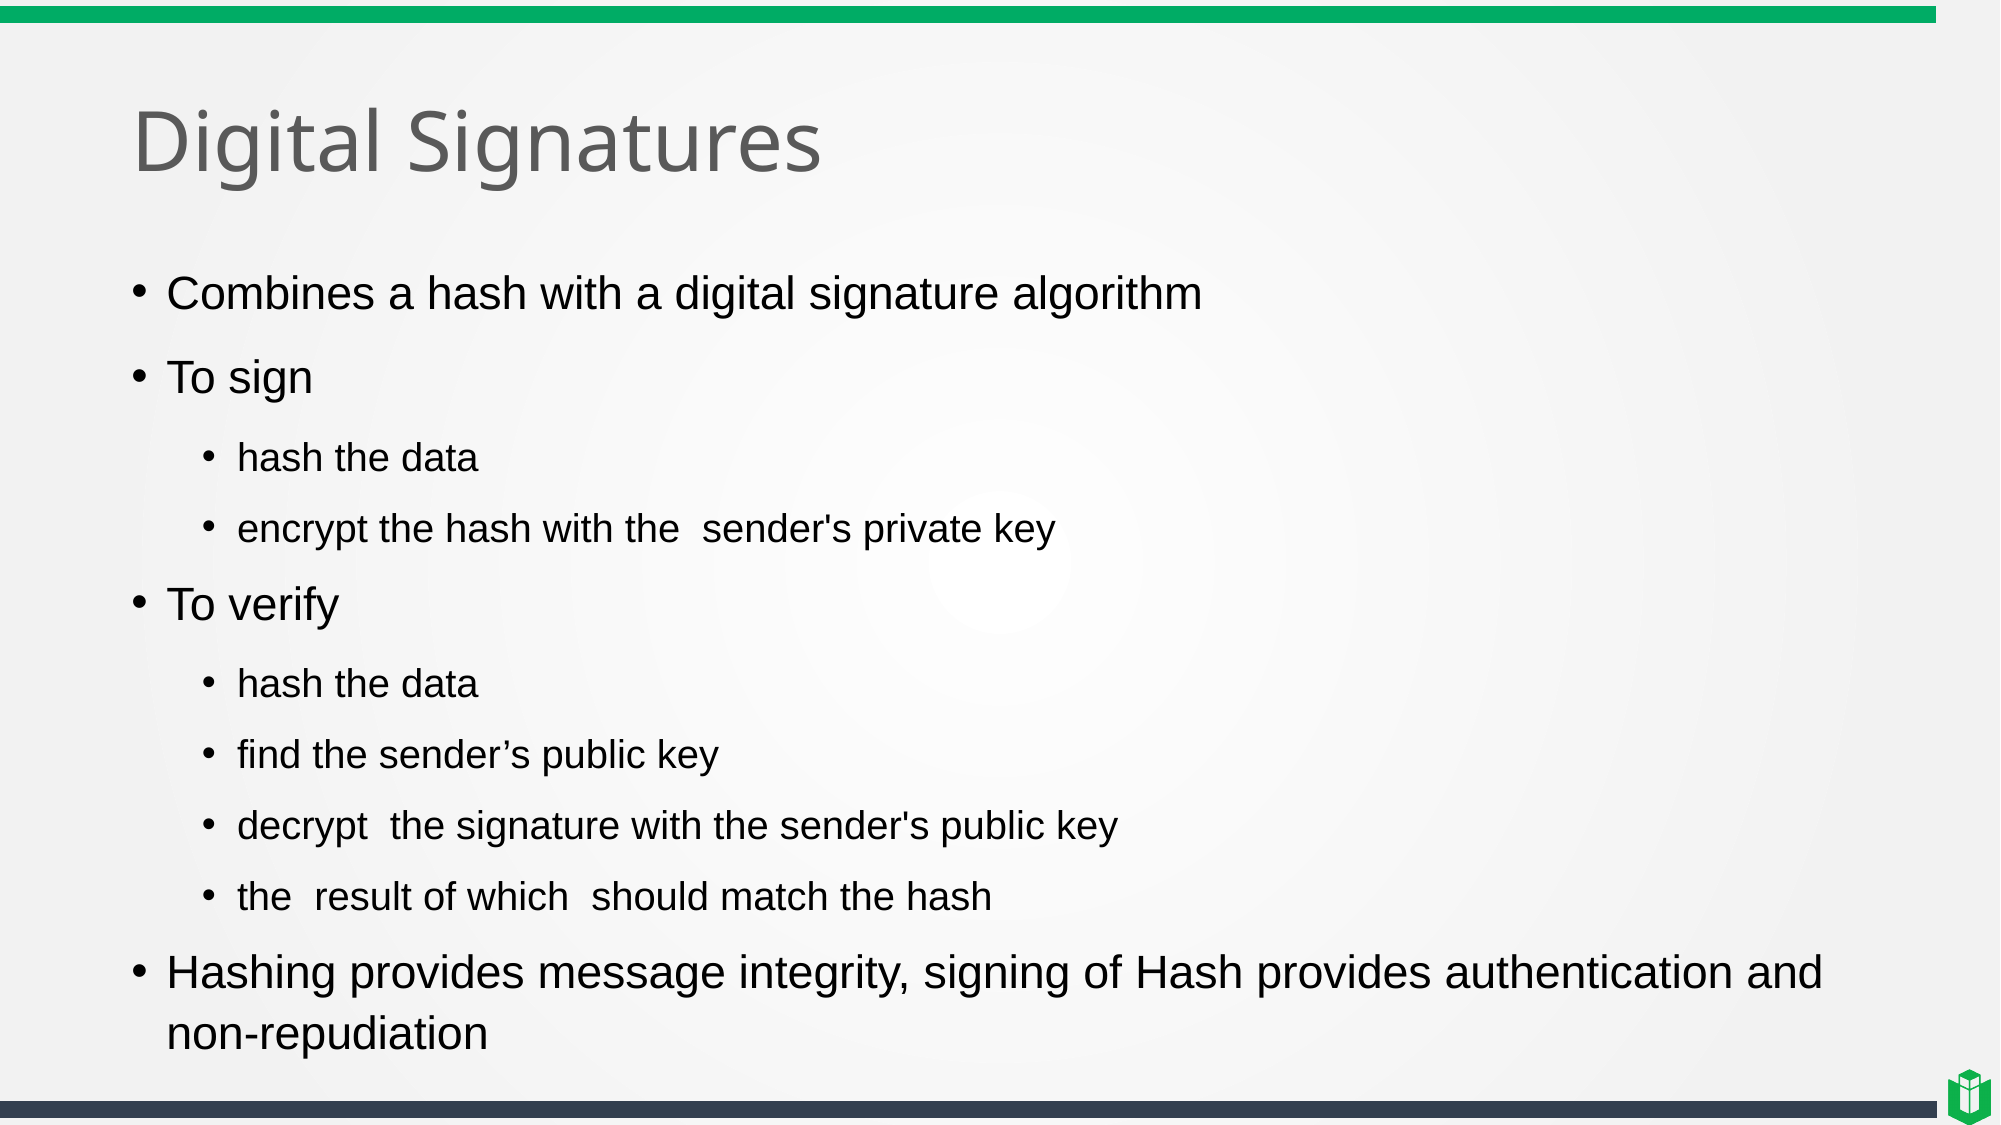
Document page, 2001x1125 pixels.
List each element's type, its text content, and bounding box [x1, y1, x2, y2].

list Combines a hash with a digital signature algorithm To sign hash the data encrypt the hash with the sender's private key To verify hash the data find the sender’s public key decrypt the signature with the sender's public key the result of which should match the hash Hashing provides message integrity, signing of Hash provides authentication and non-repudiation [131, 257, 1834, 1070]
picture [1945, 1068, 1992, 1125]
title Digital Signatures [131, 84, 1886, 206]
